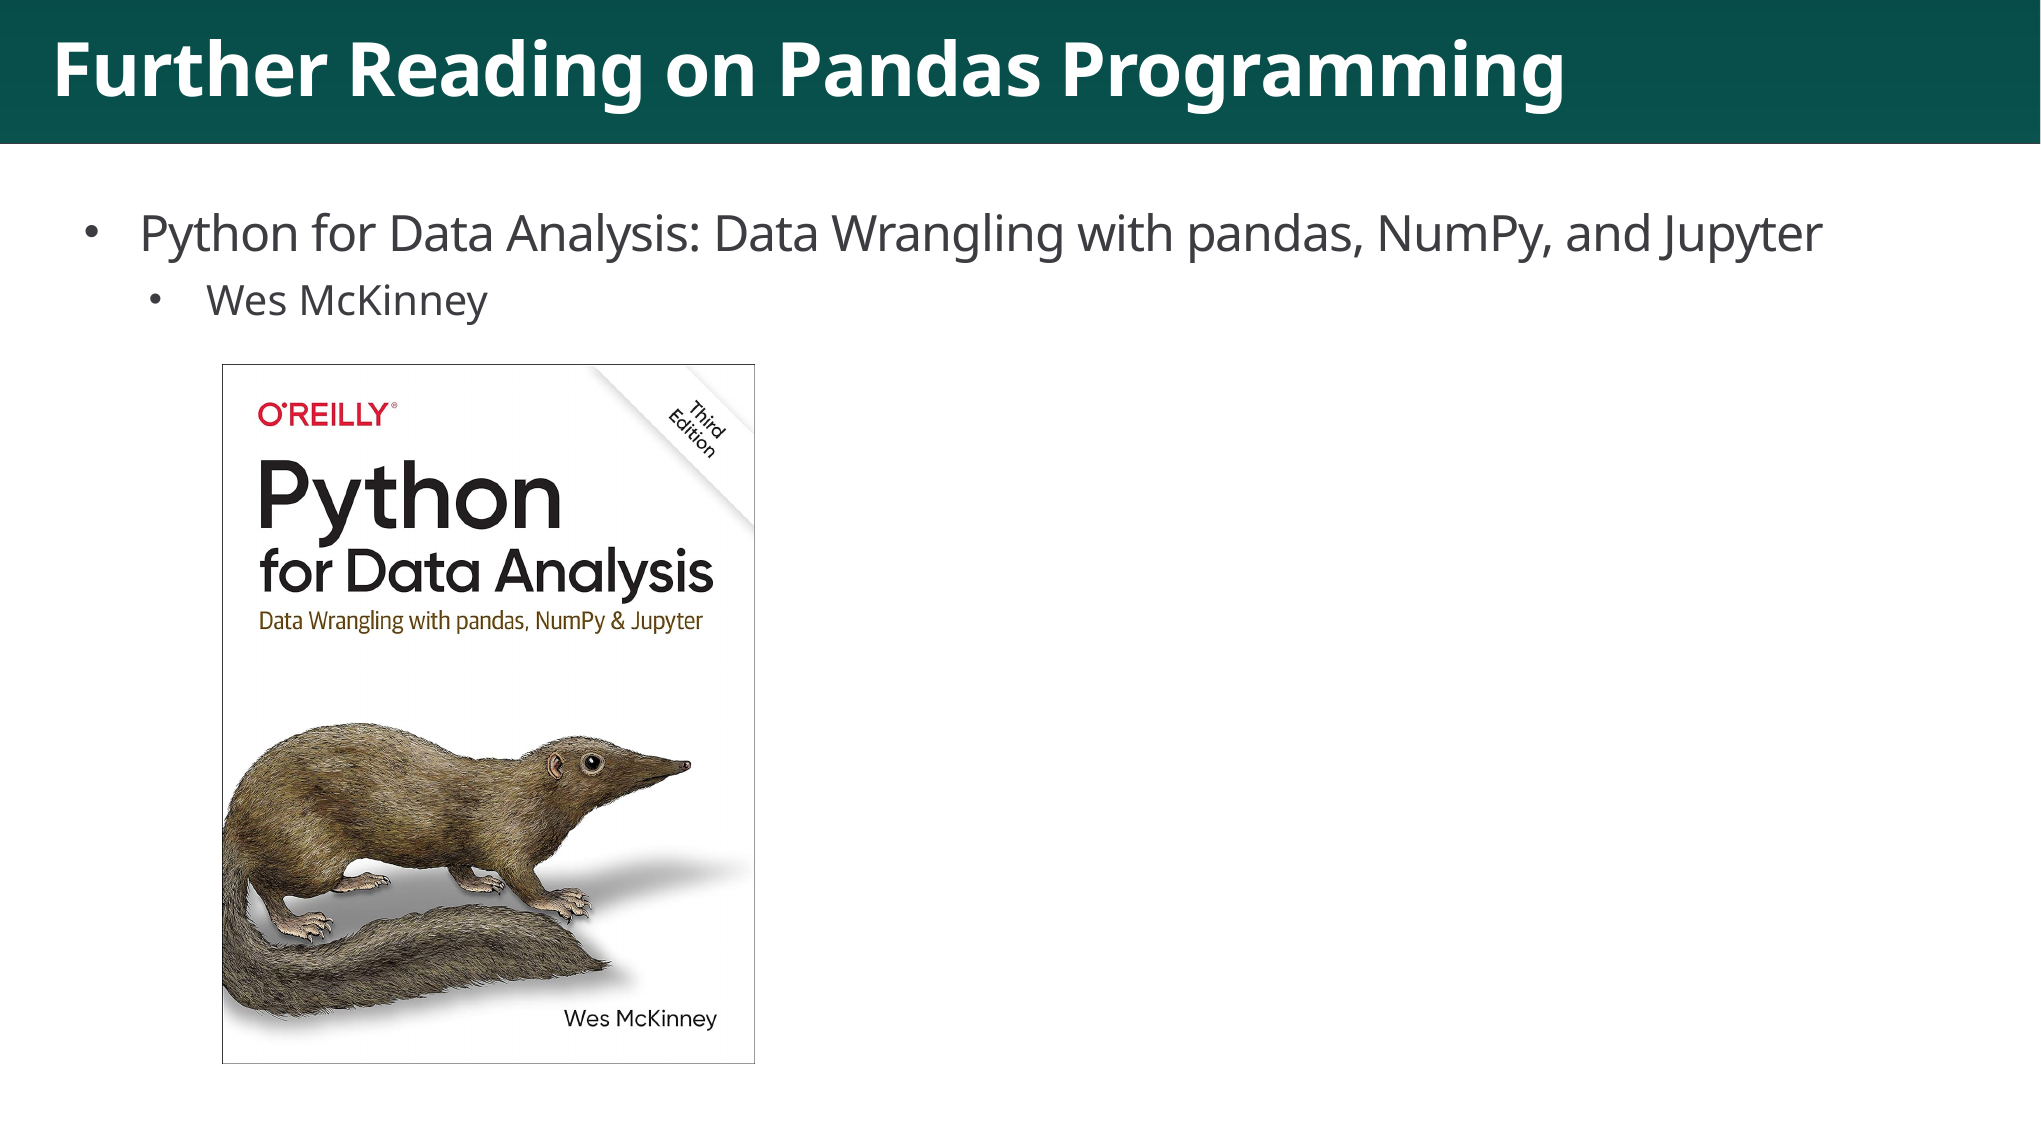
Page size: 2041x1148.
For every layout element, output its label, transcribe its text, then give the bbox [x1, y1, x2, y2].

picture [221, 364, 756, 1065]
list Python for Data Analysis: Data Wrangling with pandas, NumPy, and Jupyter Wes McKinney [83, 201, 1988, 326]
title Further Reading on Pandas Programming [51, 31, 1988, 113]
